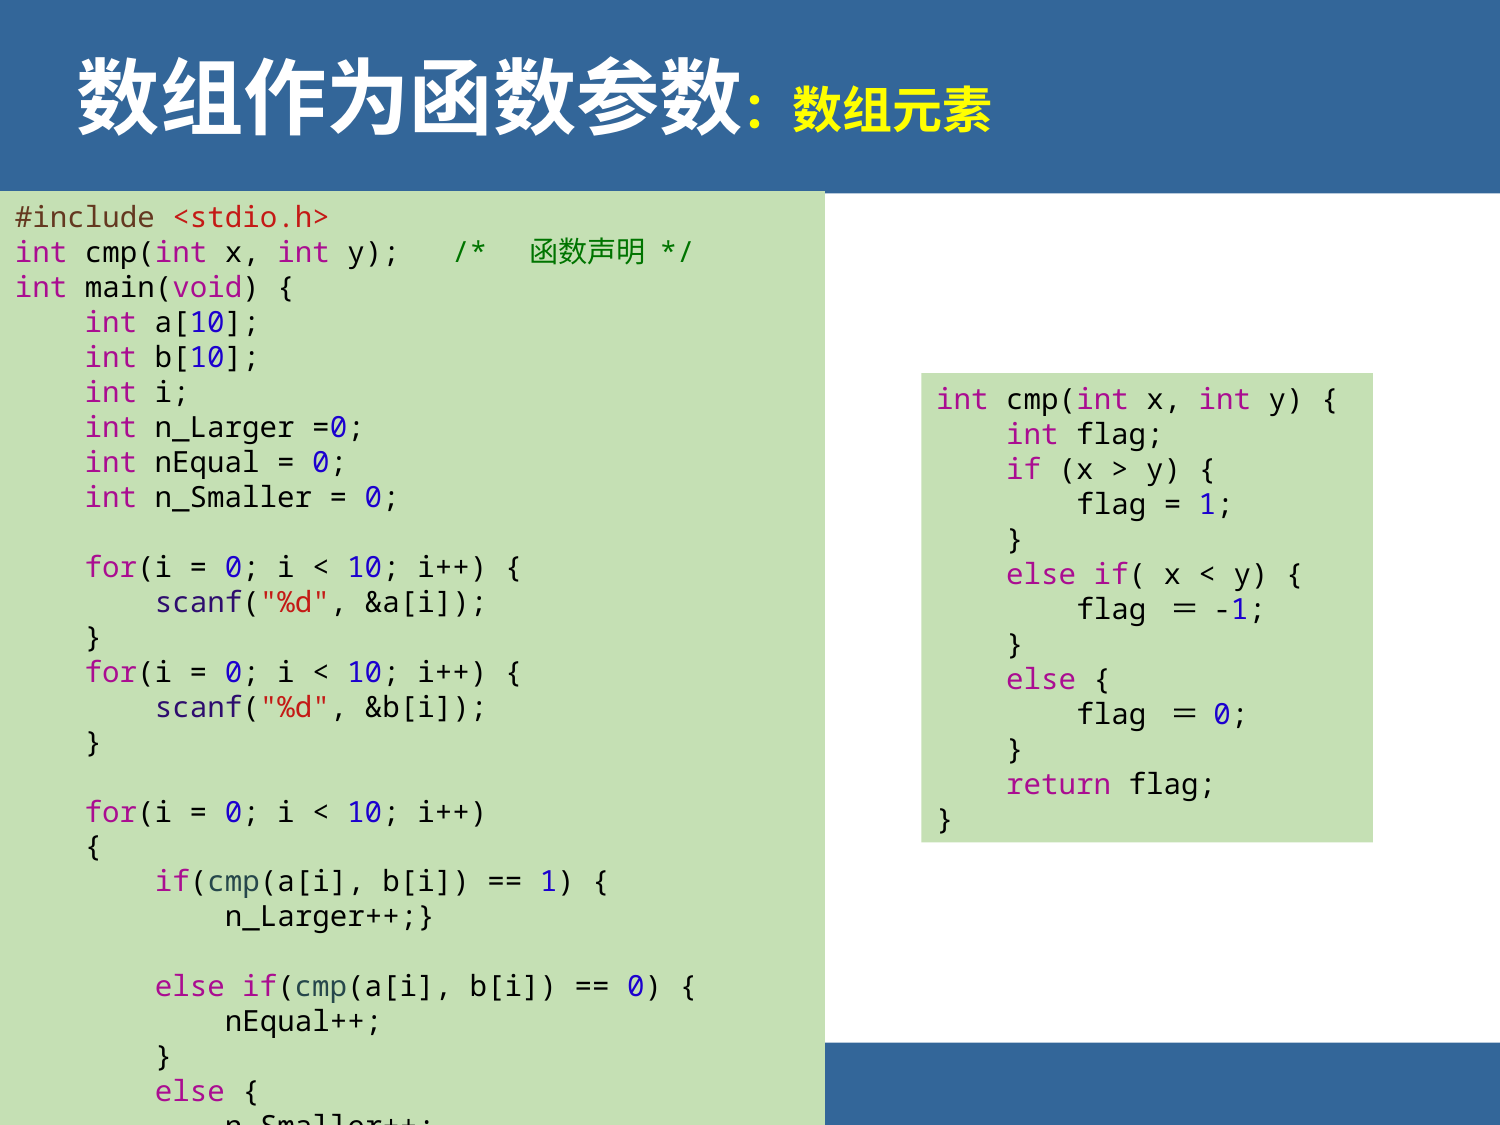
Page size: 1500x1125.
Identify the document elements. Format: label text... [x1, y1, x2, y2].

text_box #include <stdio.h> int cmp(int x, int y); /* 函数声明 */ int main(void) { int a[10]; int b[10]; int i; int n_Larger =0; int nEqual = 0; int n_Smaller = 0; for(i = 0; i < 10; i++) { scanf("%d", &a[i]); } for(i = 0; i < 10; i++) { scanf("%d", &b[i]); } for(i = 0; i < 10; i++) { if(cmp(a[i], b[i]) == 1) { n_Larger++;} else if(cmp(a[i], b[i]) == 0) { nEqual++; } else { n_Smaller++; } } if(n_Larger > n_Smaller){ printf("array a is larger b\n"); } else if (n_Larger< n_Smaller) { printf("array a is smaller\n"); } else { printf("two arrays are equal\n"); } return 0; } [0, 191, 825, 1125]
title 数组作为函数参数：数组元素 [61, 27, 1441, 177]
text_box int cmp(int x, int y) { int flag; if (x > y) { flag = 1; } else if( x < y) { flag ＝ -1; } else { flag ＝ 0; } return flag; } [921, 373, 1373, 843]
